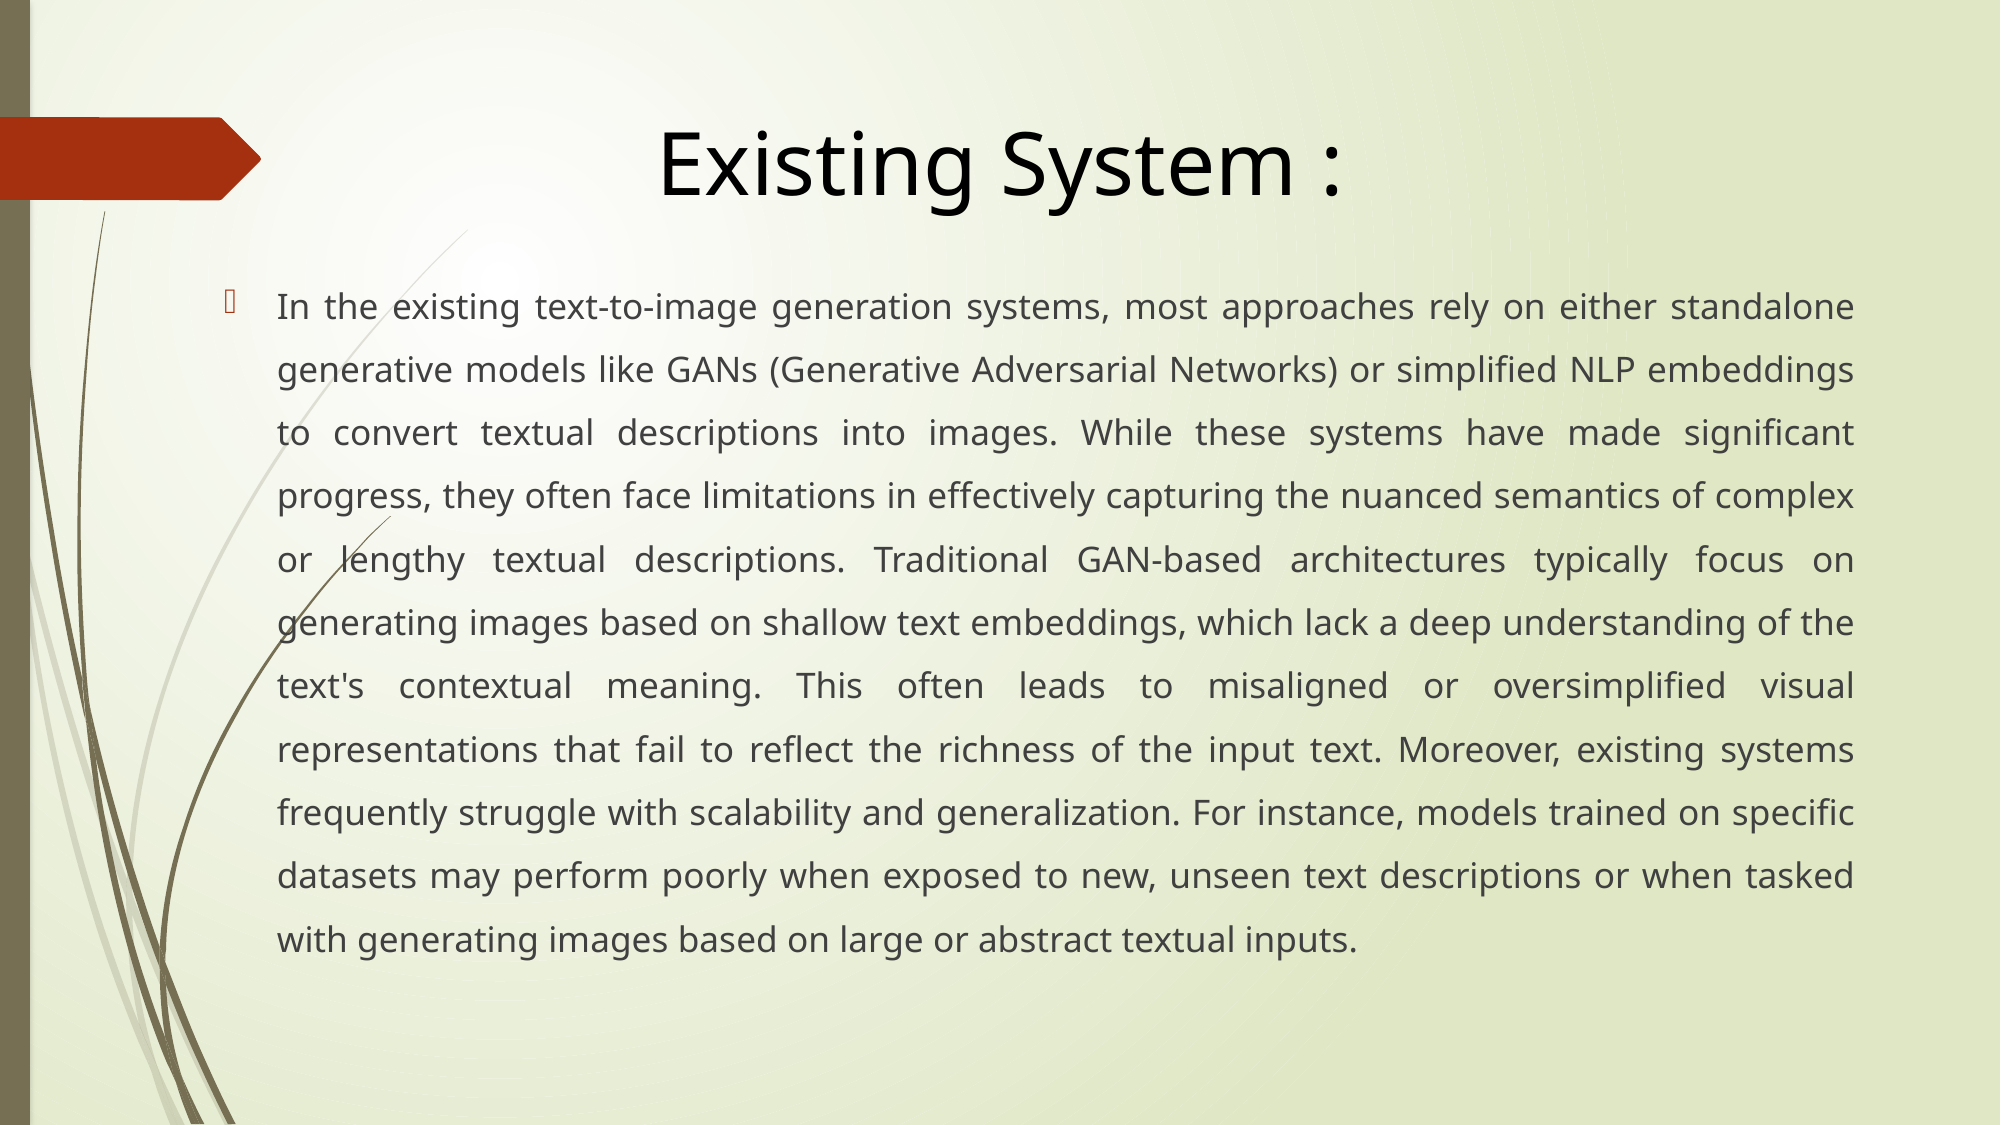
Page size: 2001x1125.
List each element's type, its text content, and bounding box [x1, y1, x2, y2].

title Existing System : [0, 100, 2000, 276]
list In the existing text-to-image generation systems, most approaches rely on either standalone generative models like GANs (Generative Adversarial Networks) or simplified NLP embeddings to convert textual descriptions into images. While these systems have made significant progress, they often face limitations in effectively capturing the nuanced semantics of complex or lengthy textual descriptions. Traditional GAN-based architectures typically focus on generating images based on shallow text embeddings, which lack a deep understanding of the text's contextual meaning. This often leads to misaligned or oversimplified visual representations that fail to reflect the richness of the input text. Moreover, existing systems frequently struggle with scalability and generalization. For instance, models trained on specific datasets may perform poorly when exposed to new, unseen text descriptions or when tasked with generating images based on large or abstract textual inputs. [209, 255, 1873, 976]
